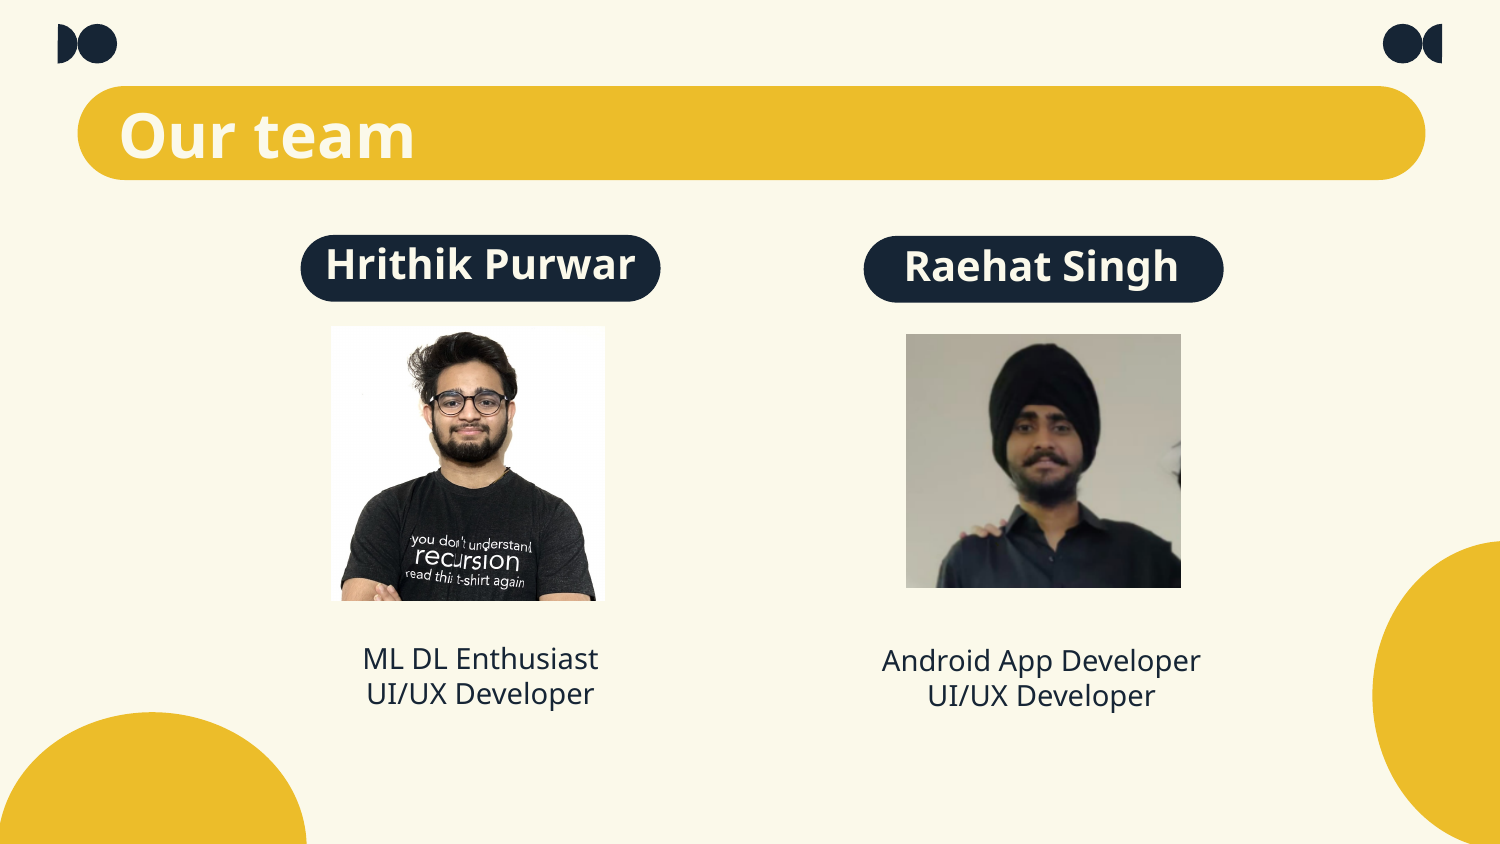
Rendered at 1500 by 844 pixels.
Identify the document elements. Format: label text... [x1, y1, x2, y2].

subtitle Android App Developer UI/UX Developer [861, 627, 1222, 718]
title Raehat Singh [861, 235, 1222, 296]
title Hrithik Purwar [300, 233, 661, 294]
picture [906, 334, 1181, 588]
subtitle ML DL Enthusiast UI/UX Developer [300, 625, 661, 720]
picture [331, 326, 606, 601]
text_box [1382, 86, 1426, 180]
text_box [77, 86, 118, 180]
text_box [877, 296, 1211, 303]
title Our team [118, 86, 1382, 180]
text_box [312, 294, 649, 302]
